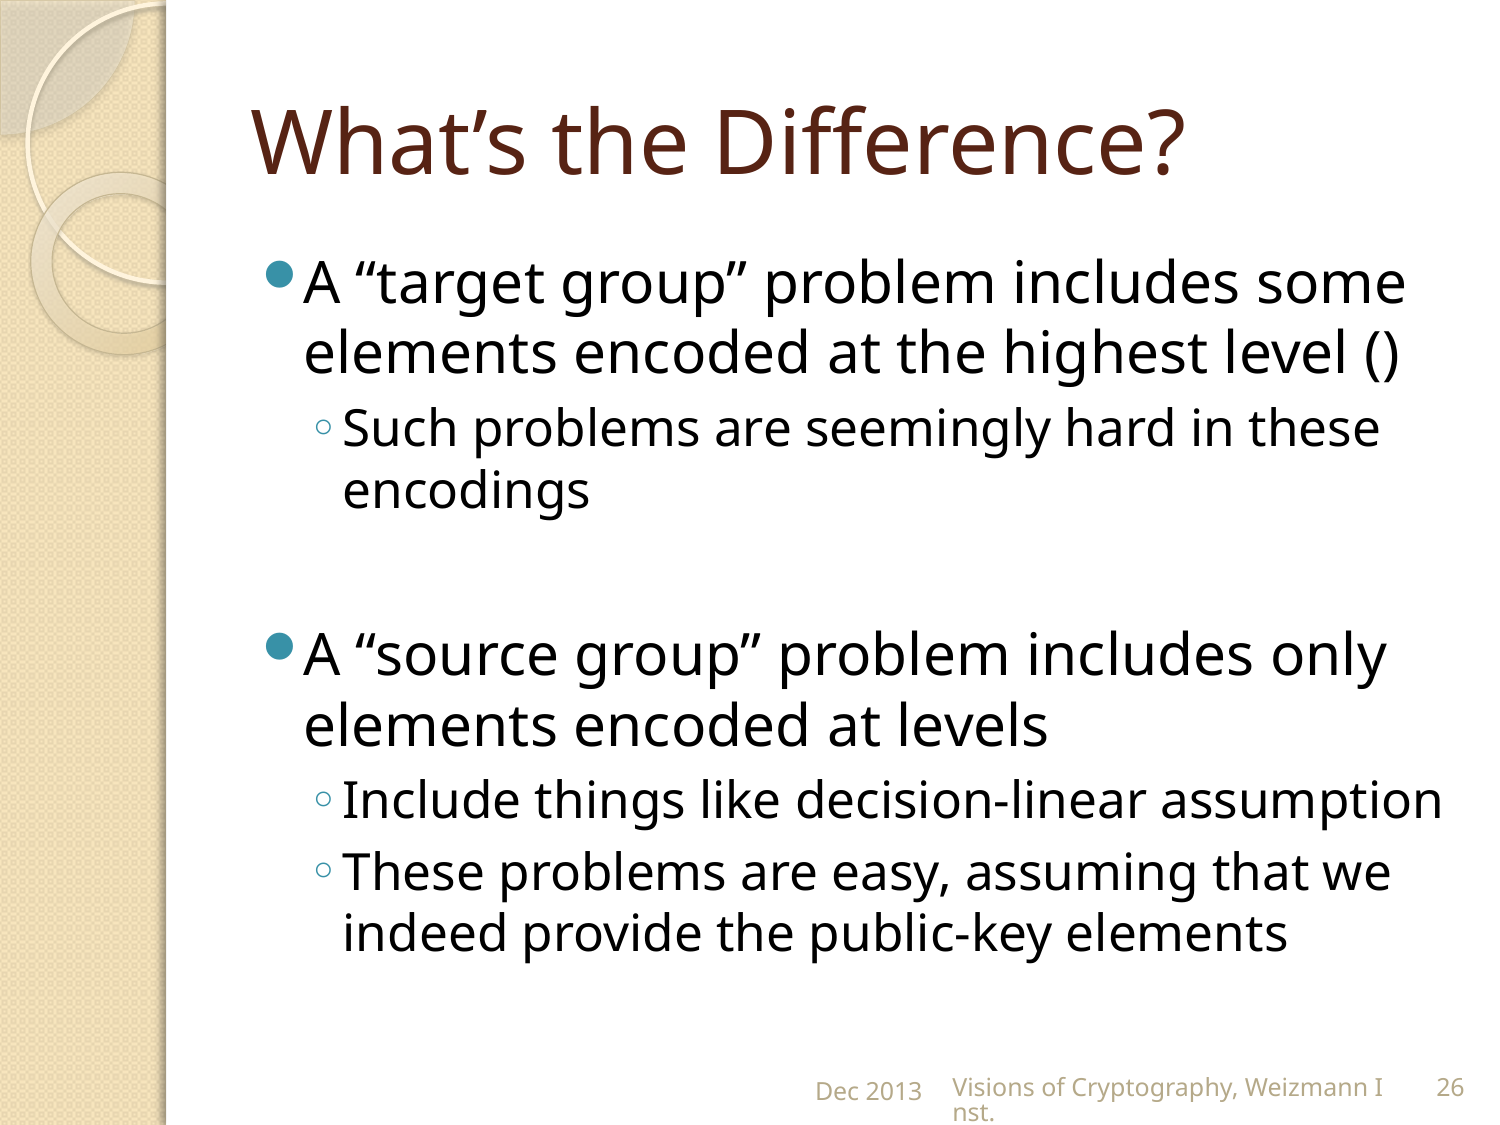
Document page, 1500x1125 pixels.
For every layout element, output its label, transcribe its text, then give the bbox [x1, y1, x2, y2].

title What’s the Difference? [235, 45, 1466, 233]
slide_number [587, 1034, 937, 1113]
slide_number 26 [1413, 1034, 1488, 1113]
footer Visions of Cryptography, Weizmann Inst. [937, 1034, 1413, 1113]
